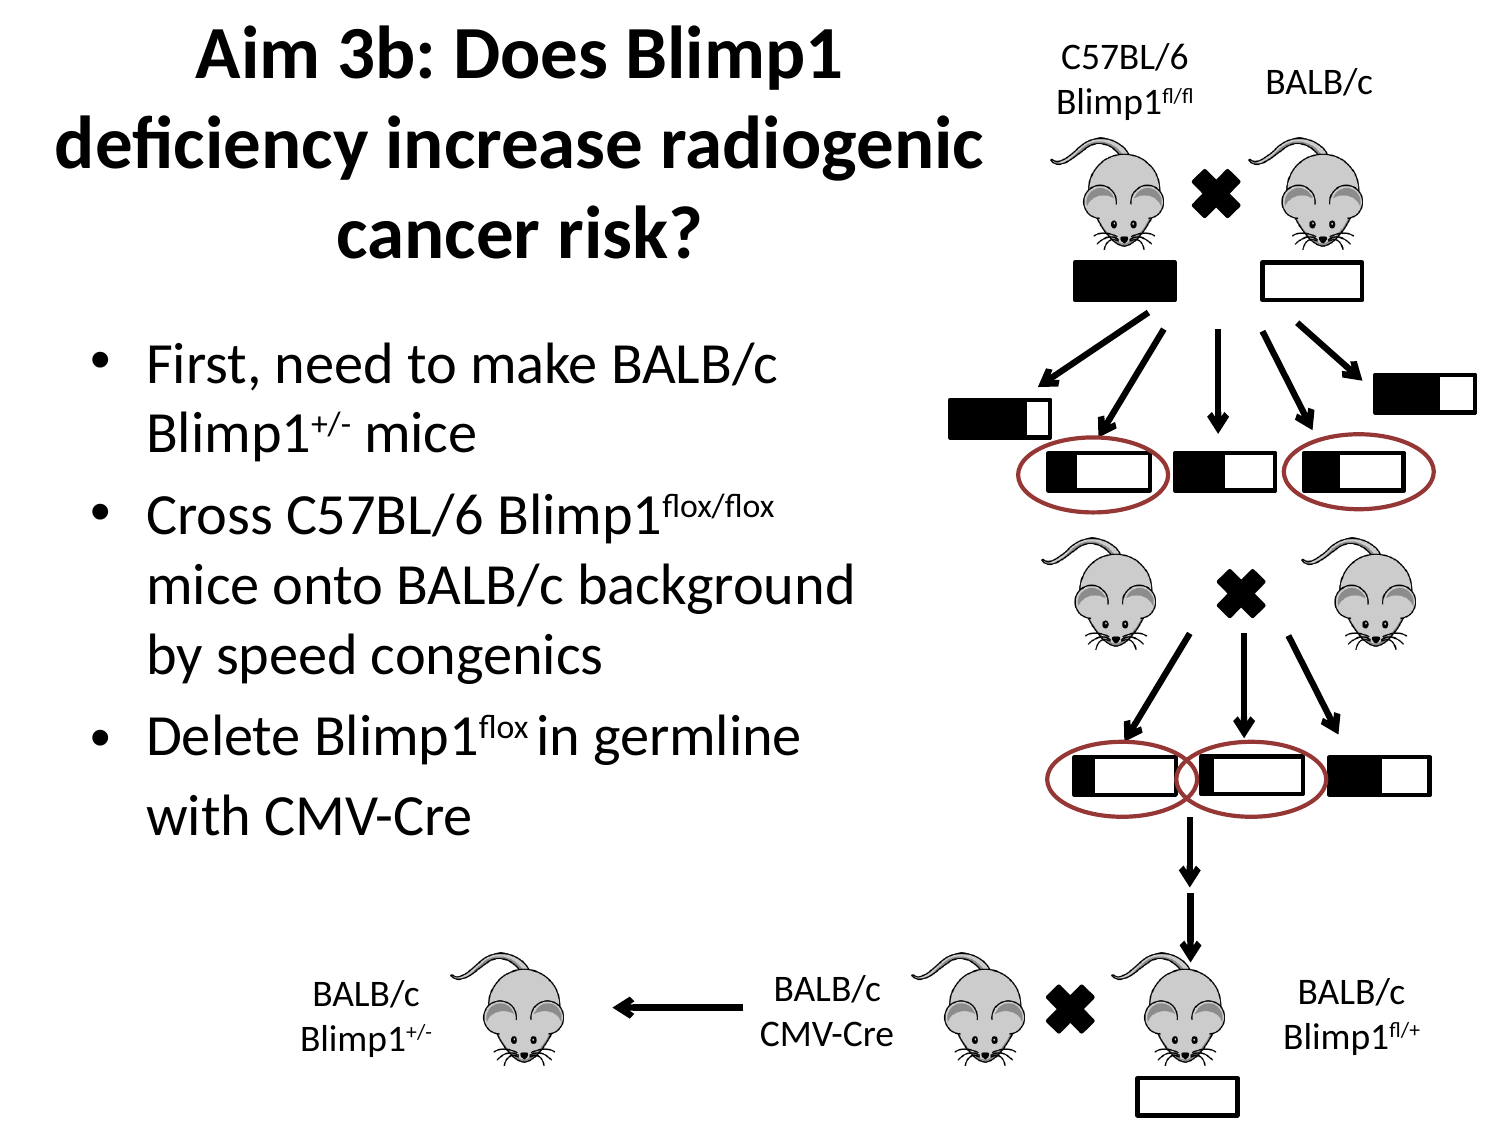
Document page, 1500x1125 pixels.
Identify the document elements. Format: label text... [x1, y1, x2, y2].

text_box C57BL/6 Blimp1fl/fl [1041, 24, 1209, 130]
text_box [1187, 739, 1329, 819]
text_box BALB/c CMV-Cre [745, 956, 906, 1062]
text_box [1037, 312, 1149, 388]
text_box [1124, 633, 1190, 743]
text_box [1288, 635, 1339, 735]
text_box [1260, 260, 1364, 302]
text_box [1135, 1076, 1240, 1118]
text_box [948, 398, 1023, 440]
picture [1110, 952, 1226, 1066]
text_box [1045, 984, 1095, 1034]
picture [1041, 537, 1156, 650]
text_box [1436, 373, 1477, 415]
picture [1248, 137, 1363, 250]
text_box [1296, 322, 1363, 381]
text_box [1045, 739, 1200, 819]
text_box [1098, 328, 1165, 438]
list First, need to make BALB/c Blimp1+/- mice Cross C57BL/6 Blimp1flox/flox mice onto BALB/c background by speed congenics Delete Blimp1flox in germline with CMV-Cre [75, 317, 881, 1125]
text_box [1016, 435, 1171, 515]
picture [449, 952, 565, 1066]
title Aim 3b: Does Blimp1 deficiency increase radiogenic cancer risk? [24, 45, 1016, 233]
picture [1049, 137, 1165, 250]
picture [1301, 537, 1416, 650]
picture [910, 952, 1026, 1066]
text_box BALB/c [1250, 49, 1388, 110]
text_box [1327, 755, 1377, 797]
text_box [1221, 451, 1277, 493]
text_box [1023, 398, 1052, 440]
text_box [1073, 260, 1177, 302]
text_box [1173, 451, 1221, 493]
text_box [1373, 373, 1436, 415]
text_box [1216, 569, 1266, 619]
text_box BALB/c Blimp1fl/+ [1268, 959, 1435, 1064]
text_box [1281, 432, 1436, 512]
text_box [1262, 331, 1313, 431]
text_box BALB/c Blimp1+/- [285, 961, 444, 1066]
text_box [1377, 755, 1432, 797]
text_box [1191, 168, 1241, 219]
